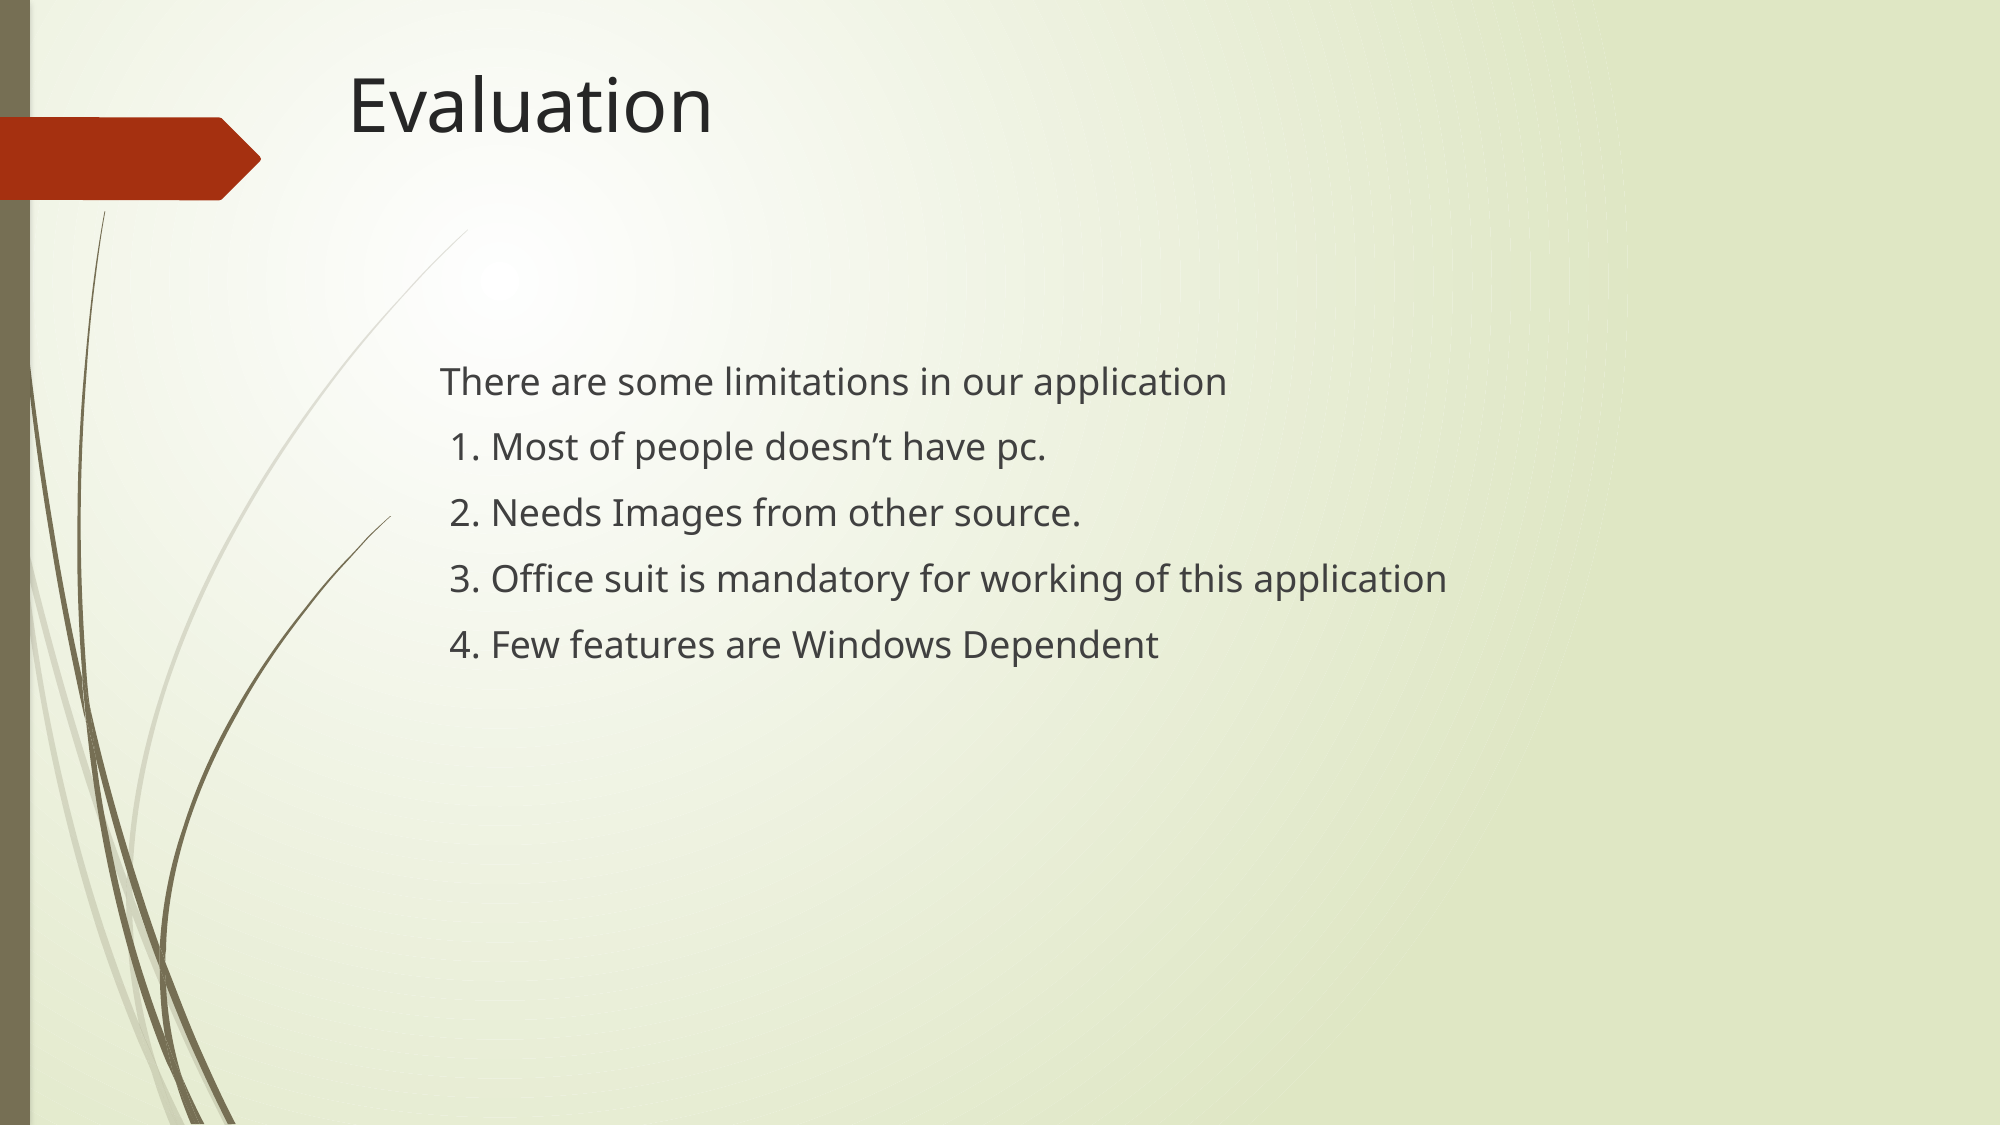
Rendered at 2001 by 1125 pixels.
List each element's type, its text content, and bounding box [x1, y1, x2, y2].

list There are some limitations in our application 1. Most of people doesn’t have pc. 2. Needs Images from other source. 3. Office suit is mandatory for working of this application 4. Few features are Windows Dependent [424, 350, 1888, 970]
title Evaluation [332, 50, 1795, 261]
